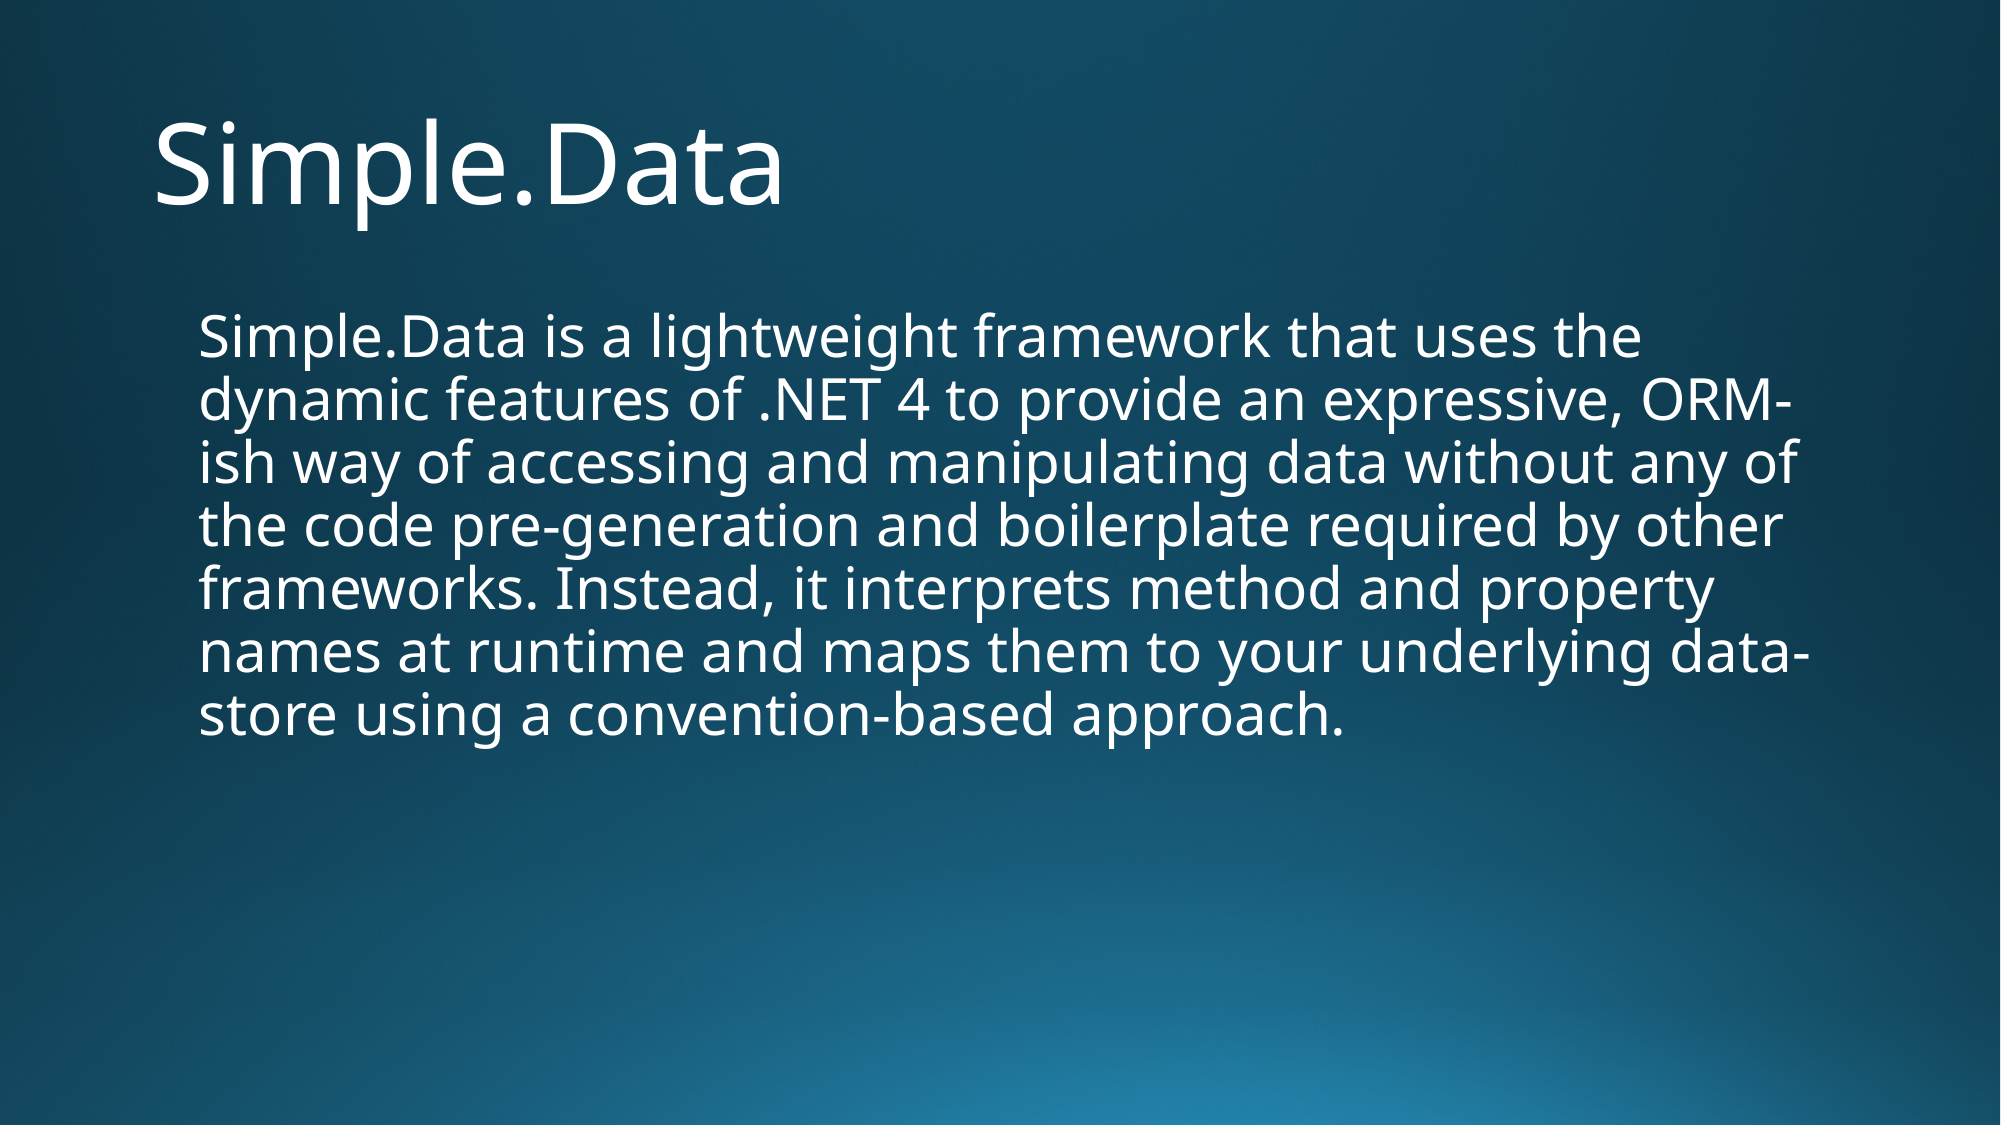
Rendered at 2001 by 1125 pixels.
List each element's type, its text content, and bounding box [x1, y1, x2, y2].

title Simple.Data [137, 59, 1863, 278]
list Simple.Data is a lightweight framework that uses the dynamic features of .NET 4 to provide an expressive, ORM-ish way of accessing and manipulating data without any of the code pre-generation and boilerplate required by other frameworks. Instead, it interprets method and property names at runtime and maps them to your underlying data-store using a convention-based approach. [183, 299, 1863, 1014]
picture [0, 0, 2001, 1125]
